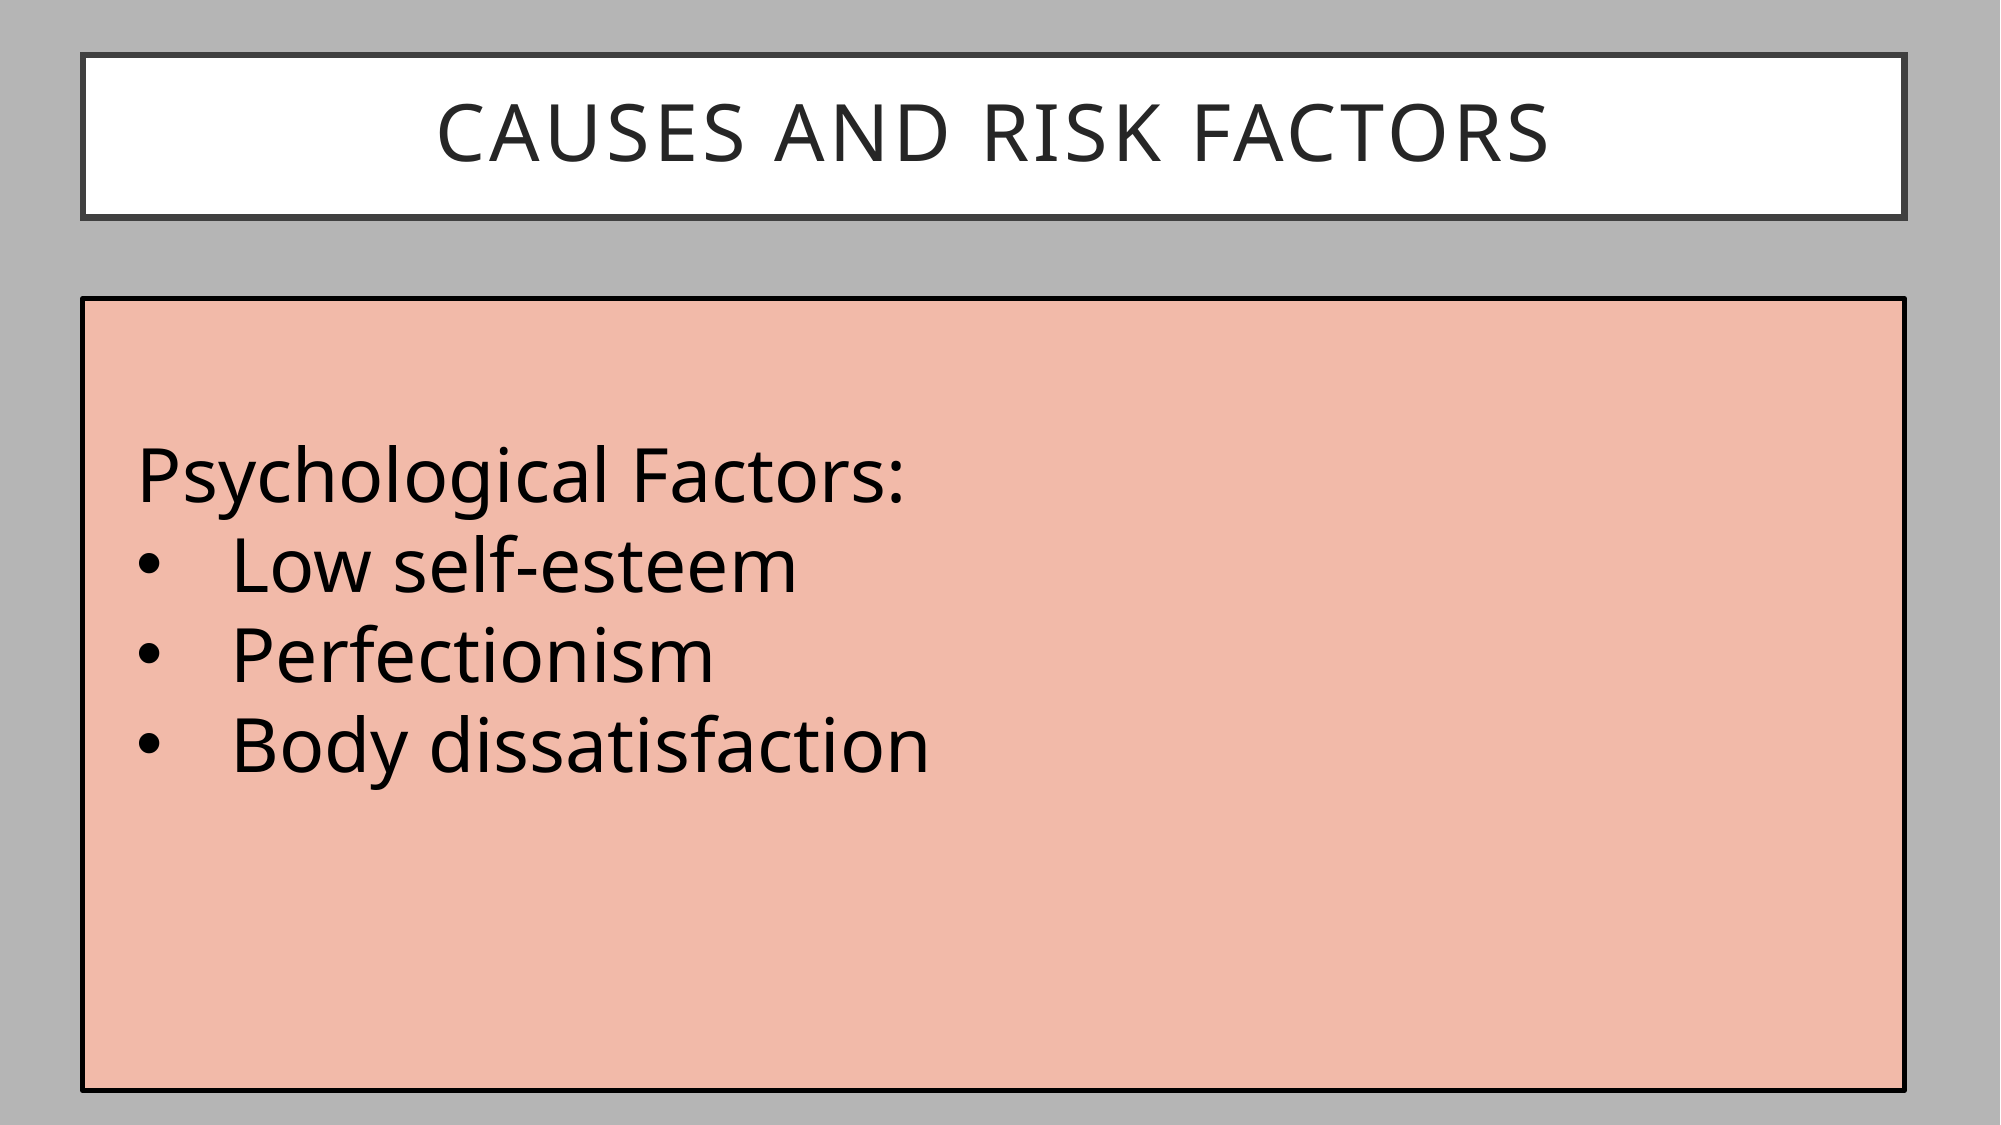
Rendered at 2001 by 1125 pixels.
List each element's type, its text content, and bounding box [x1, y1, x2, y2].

text_box Psychological Factors: Low self-esteem Perfectionism Body dissatisfaction [121, 420, 1879, 796]
title Causes and Risk Factors [80, 52, 1908, 221]
text_box [82, 297, 1906, 1092]
